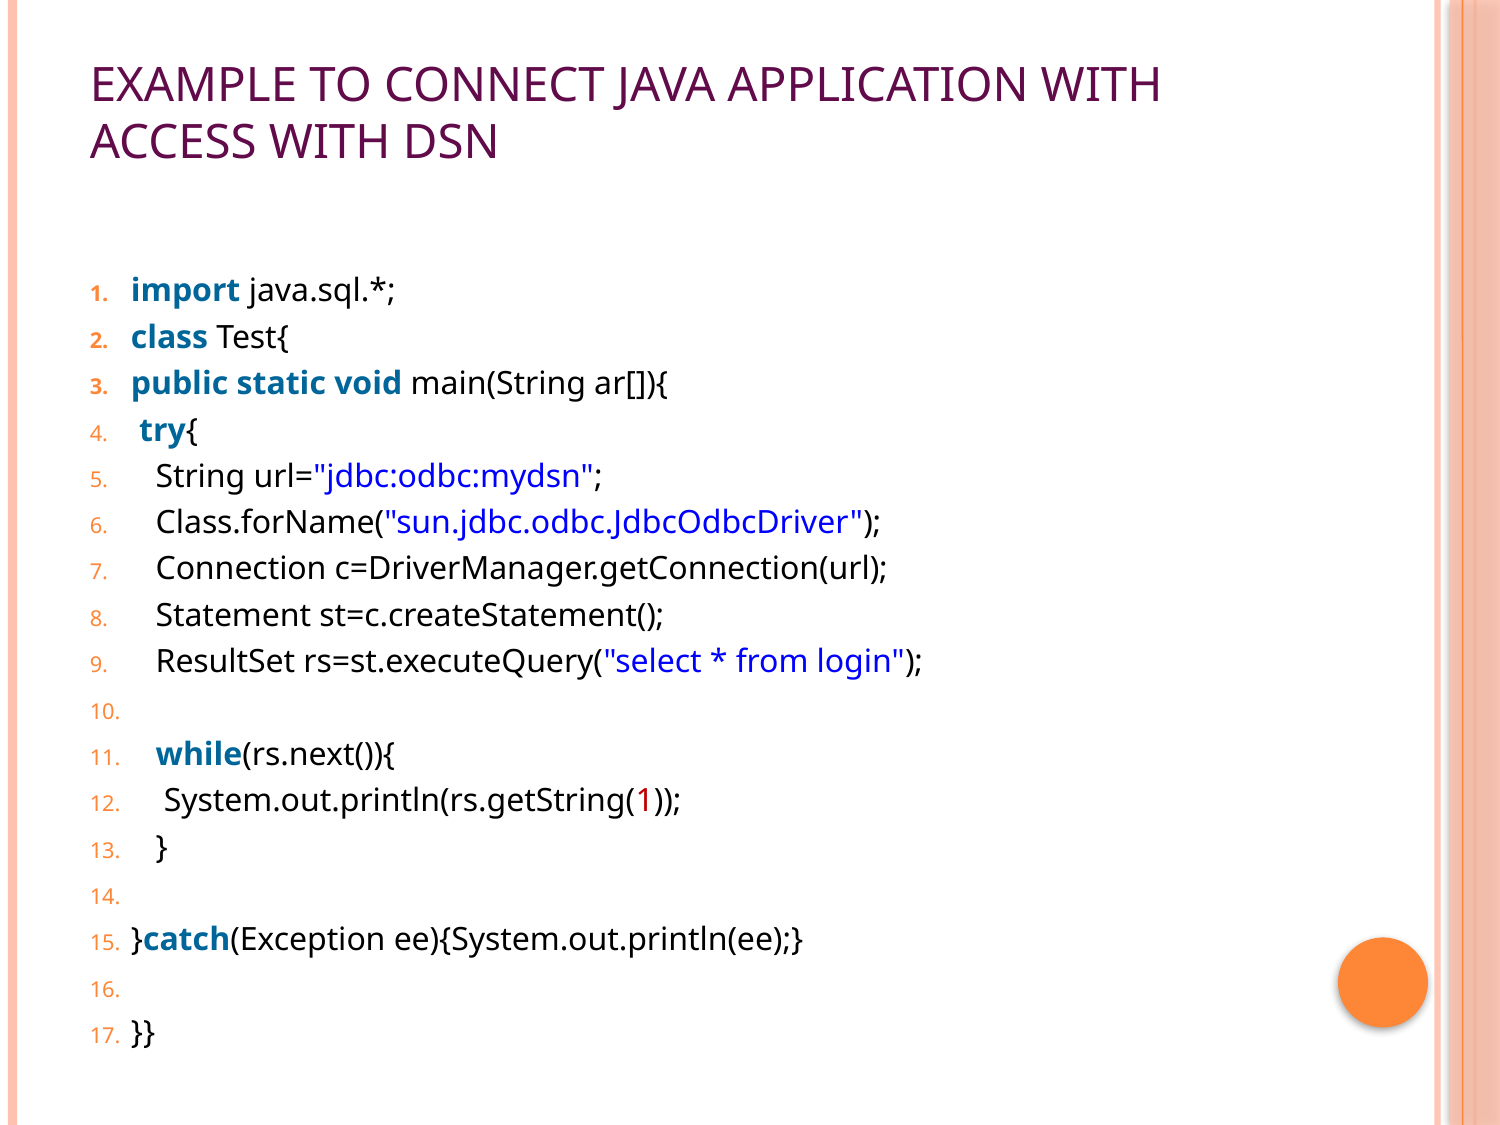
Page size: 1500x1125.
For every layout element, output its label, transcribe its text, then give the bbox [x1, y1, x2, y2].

title Example to Connect Java Application with access with DSN [75, 45, 1300, 233]
list import java.sql.*; class Test{ public static void main(String ar[]){ try{ String url="jdbc:odbc:mydsn"; Class.forName("sun.jdbc.odbc.JdbcOdbcDriver"); Connection c=DriverManager.getConnection(url); Statement st=c.createStatement(); ResultSet rs=st.executeQuery("select * from login"); while(rs.next()){ System.out.println(rs.getString(1)); } }catch(Exception ee){System.out.println(ee);} }} [75, 262, 1300, 1062]
